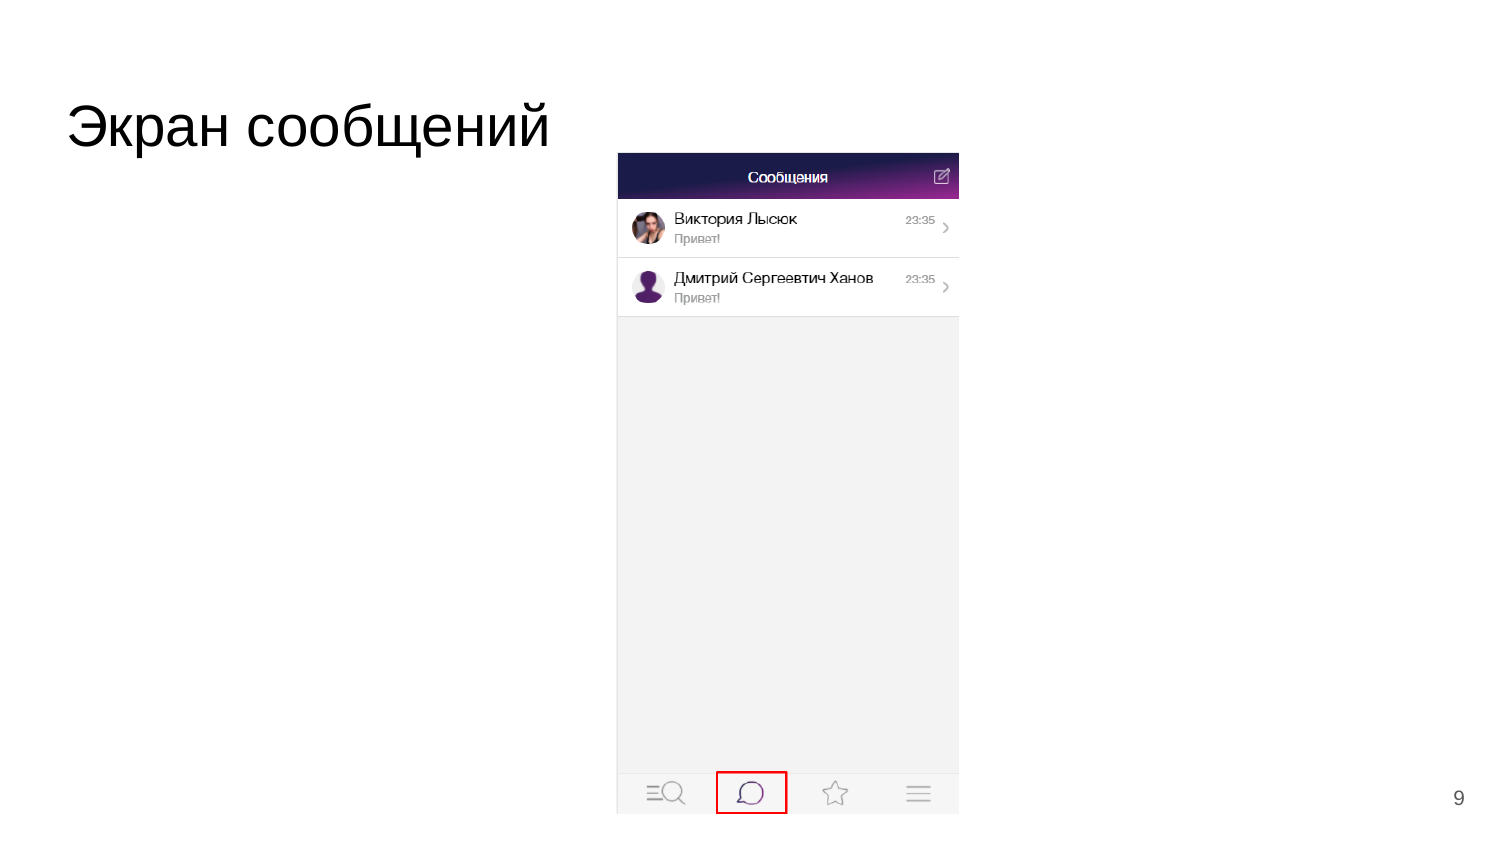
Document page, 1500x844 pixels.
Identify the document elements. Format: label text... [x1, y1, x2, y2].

slide_number 9 [1389, 764, 1480, 830]
title Экран сообщений [51, 72, 1449, 167]
picture [616, 152, 960, 814]
